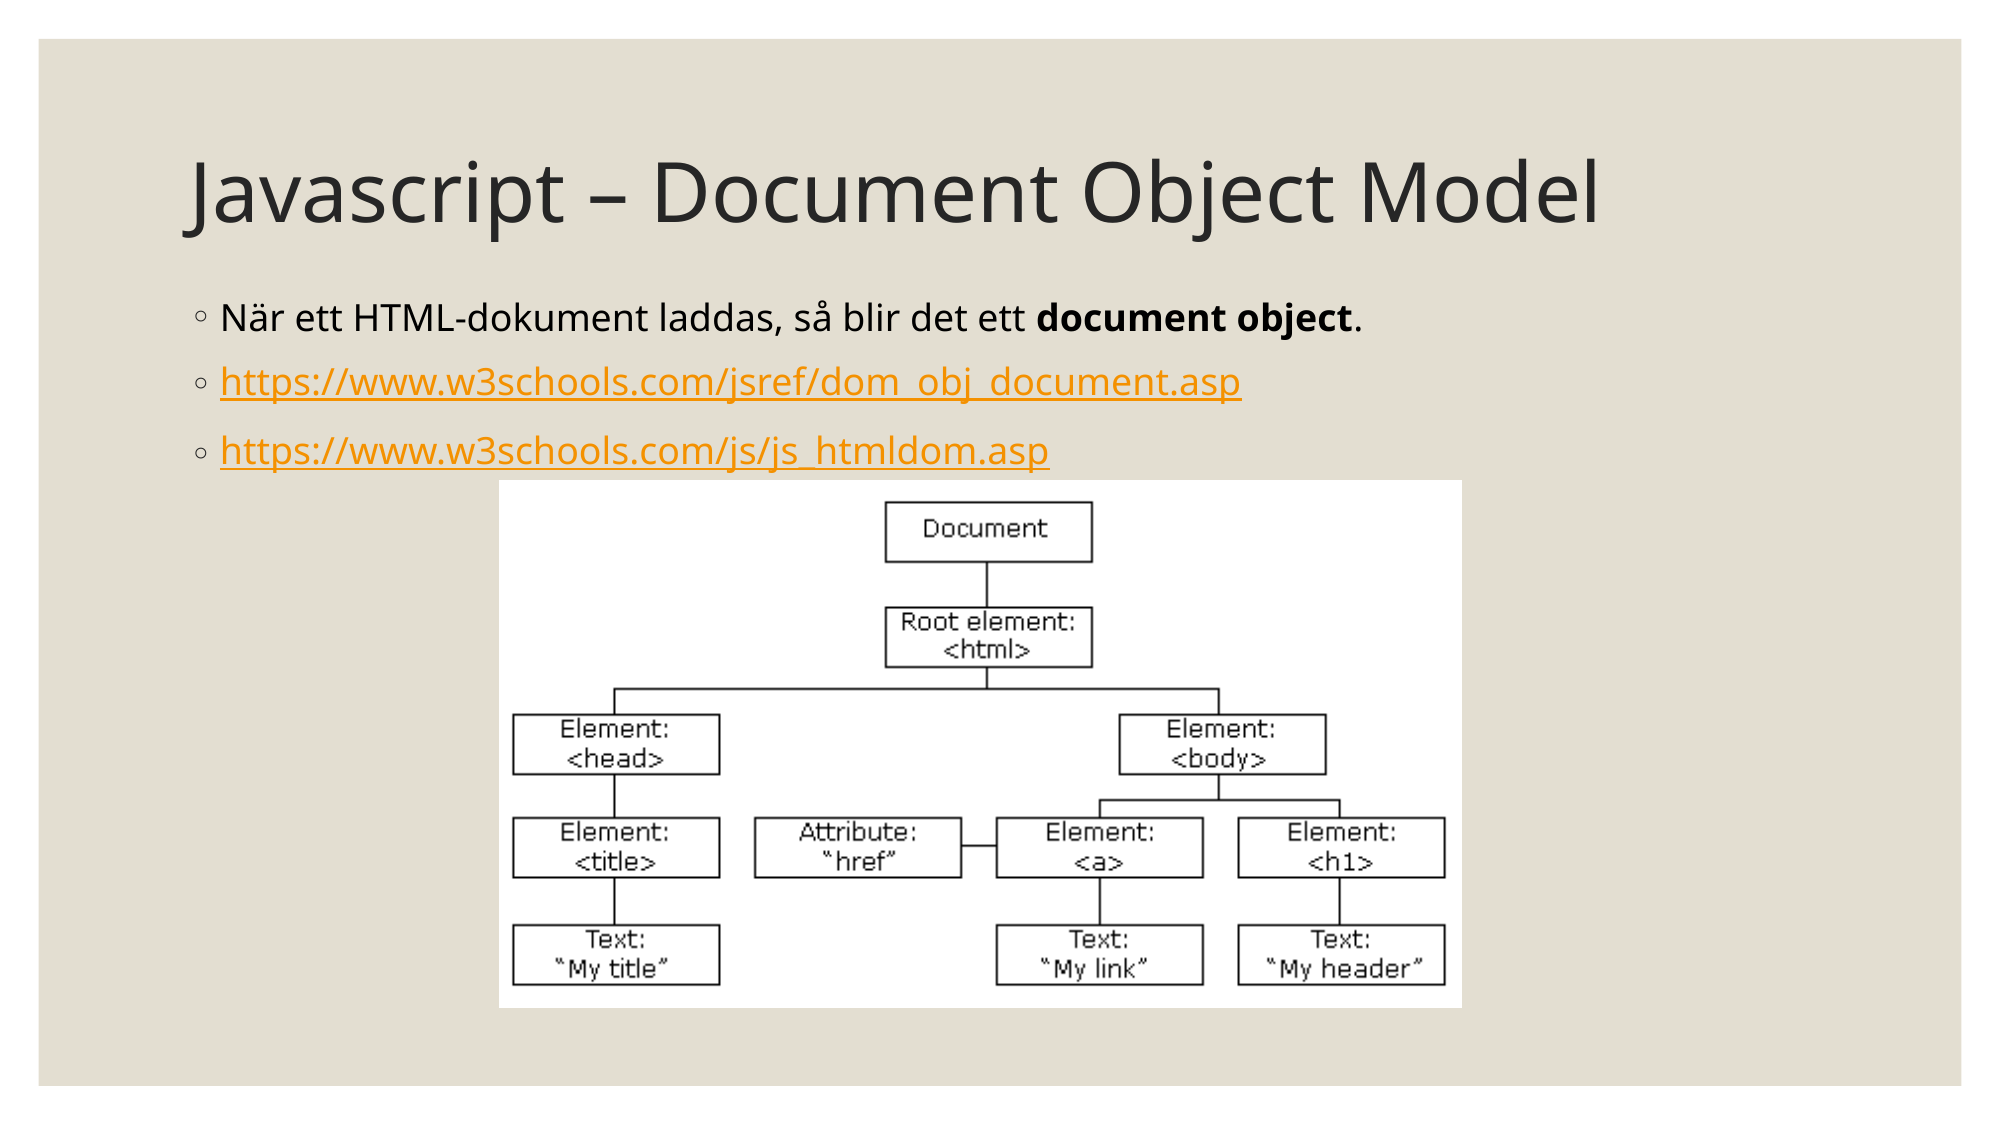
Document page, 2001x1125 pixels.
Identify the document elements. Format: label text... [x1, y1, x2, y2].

title Javascript – Document Object Model [174, 105, 1825, 286]
list När ett HTML-dokument laddas, så blir det ett document object. https://www.w3schools.com/jsref/dom_obj_document.asp https://www.w3schools.com/js/js_htmldom.asp [174, 286, 1825, 990]
picture [499, 480, 1462, 1008]
